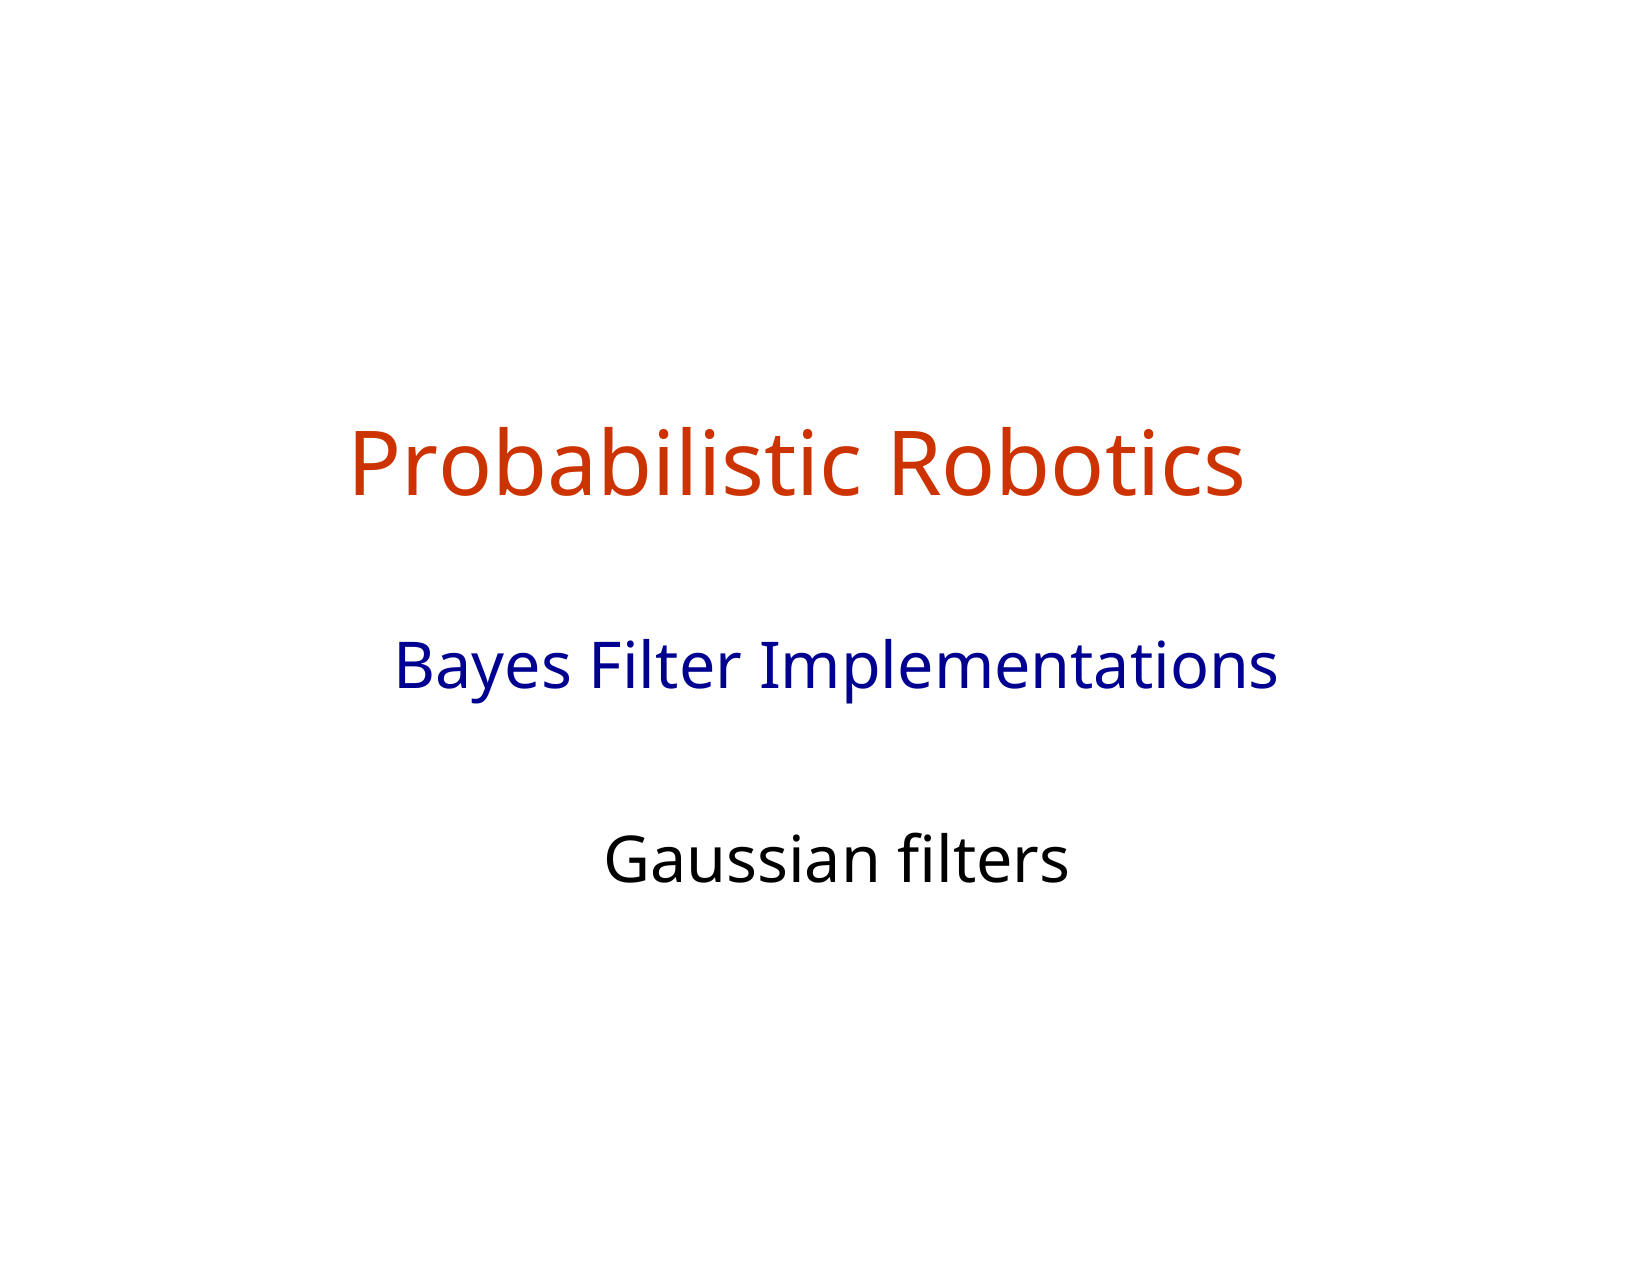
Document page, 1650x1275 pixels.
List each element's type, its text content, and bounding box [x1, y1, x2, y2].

text_box Bayes Filter Implementations Gaussian filters [349, 624, 1325, 896]
text_box Probabilistic Robotics [344, 405, 1312, 514]
